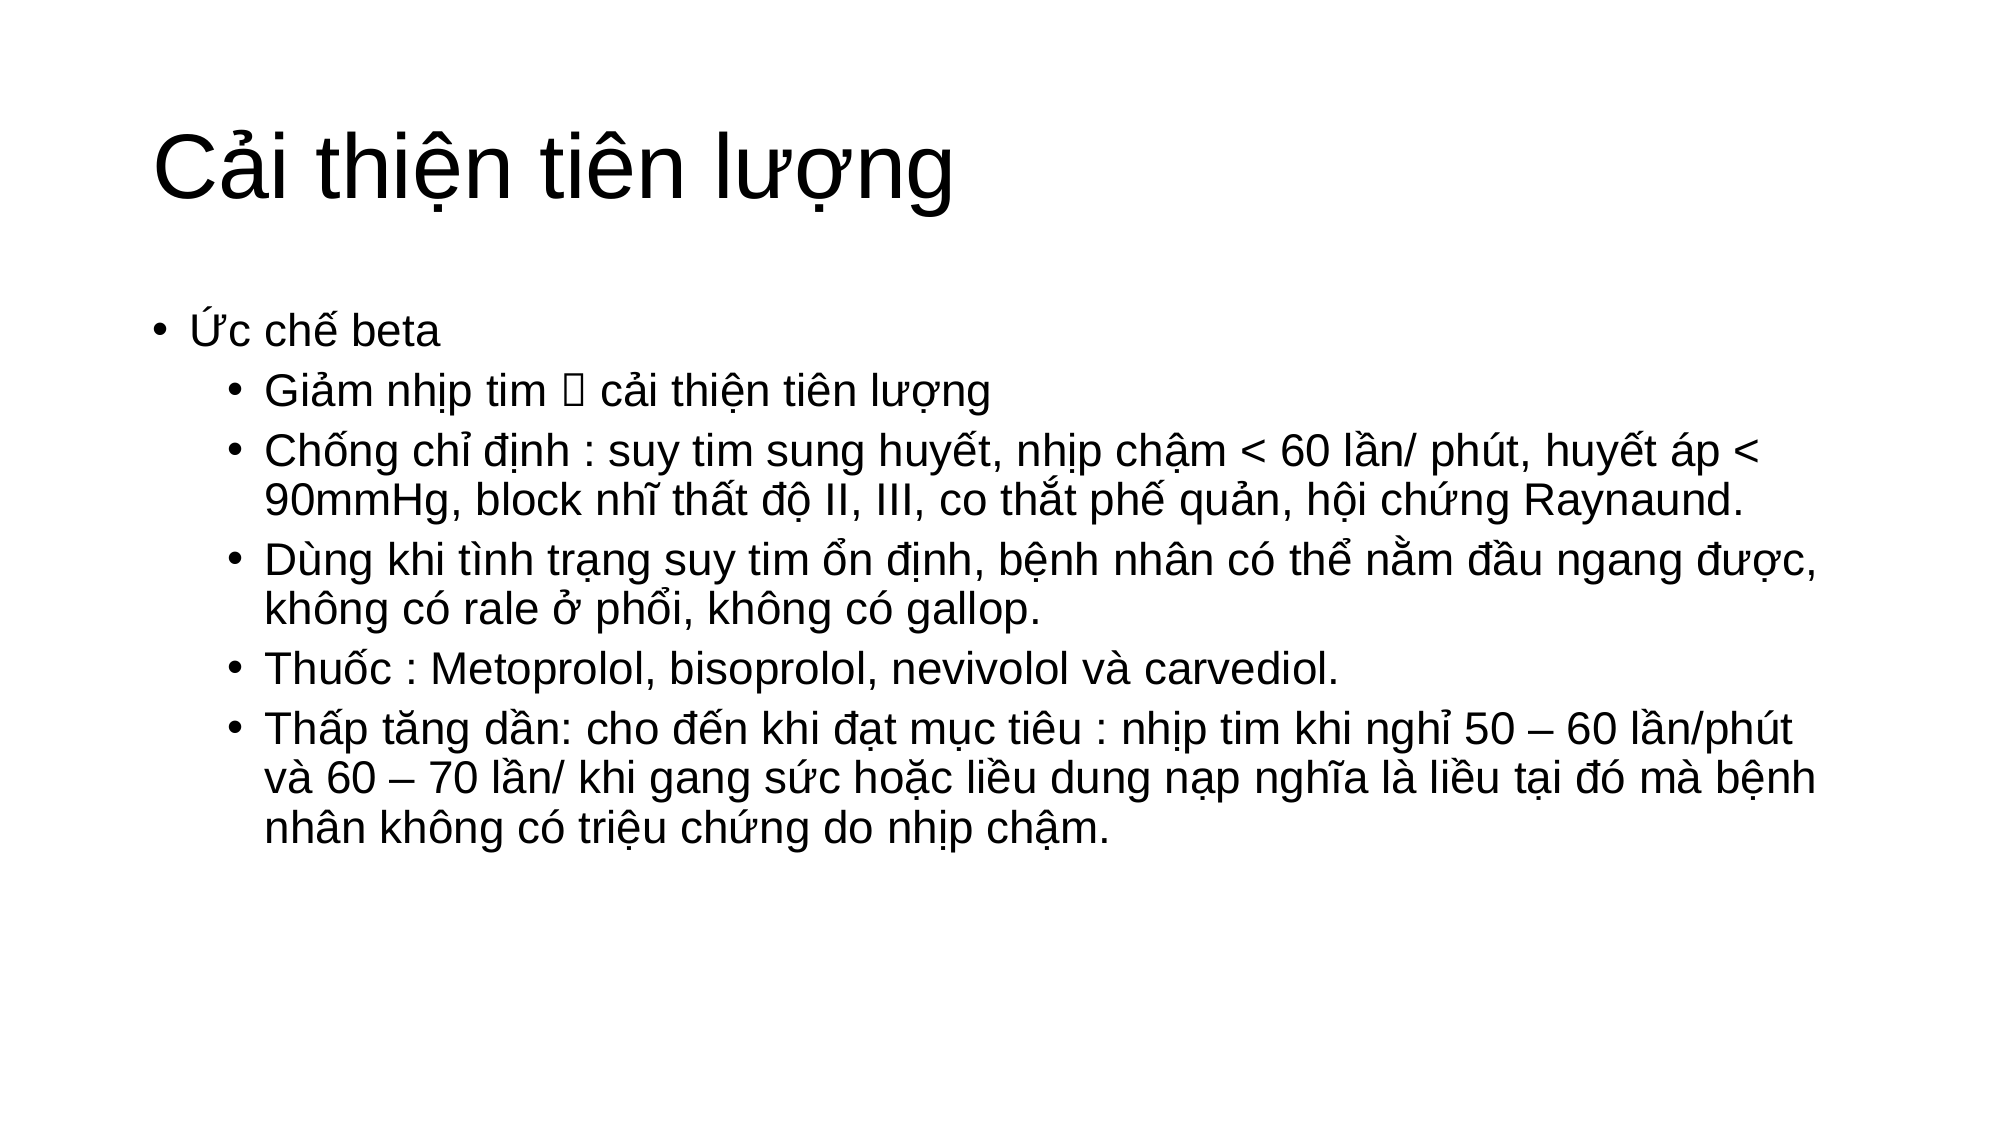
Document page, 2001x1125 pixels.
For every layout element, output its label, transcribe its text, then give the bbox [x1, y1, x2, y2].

list Ức chế beta Giảm nhịp tim  cải thiện tiên lượng Chống chỉ định : suy tim sung huyết, nhịp chậm < 60 lần/ phút, huyết áp < 90mmHg, block nhĩ thất độ II, III, co thắt phế quản, hội chứng Raynaund. Dùng khi tình trạng suy tim ổn định, bệnh nhân có thể nằm đầu ngang được, không có rale ở phổi, không có gallop. Thuốc : Metoprolol, bisoprolol, nevivolol và carvediol. Thấp tăng dần: cho đến khi đạt mục tiêu : nhịp tim khi nghỉ 50 – 60 lần/phút và 60 – 70 lần/ khi gang sức hoặc liều dung nạp nghĩa là liều tại đó mà bệnh nhân không có triệu chứng do nhịp chậm. [137, 299, 1863, 1083]
title Cải thiện tiên lượng [137, 59, 1863, 278]
